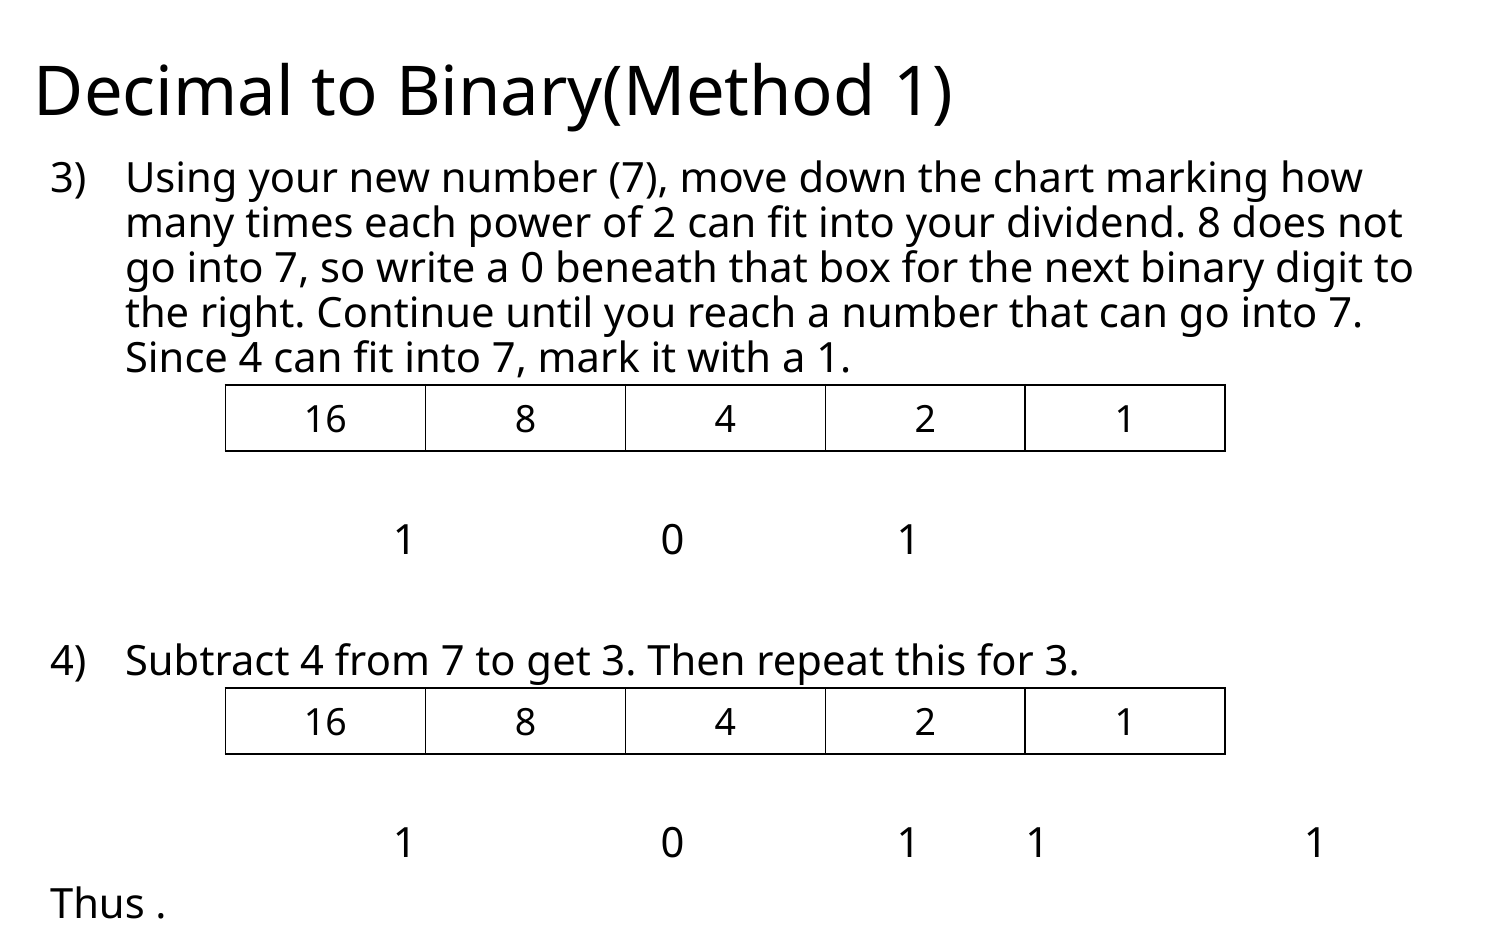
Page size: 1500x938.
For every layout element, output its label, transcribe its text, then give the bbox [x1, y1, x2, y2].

table_header 1 [1026, 386, 1224, 450]
table_header 2 [826, 689, 1024, 753]
table_header 1 [1026, 689, 1224, 753]
table_header 16 [226, 689, 425, 753]
table_header 4 [626, 689, 825, 753]
table_header 8 [426, 689, 625, 753]
table_header 4 [626, 386, 825, 450]
table_header 2 [826, 386, 1024, 450]
table_header 16 [226, 386, 425, 450]
table_header 8 [426, 386, 625, 450]
title Decimal to Binary(Method 1) [19, 22, 1313, 164]
